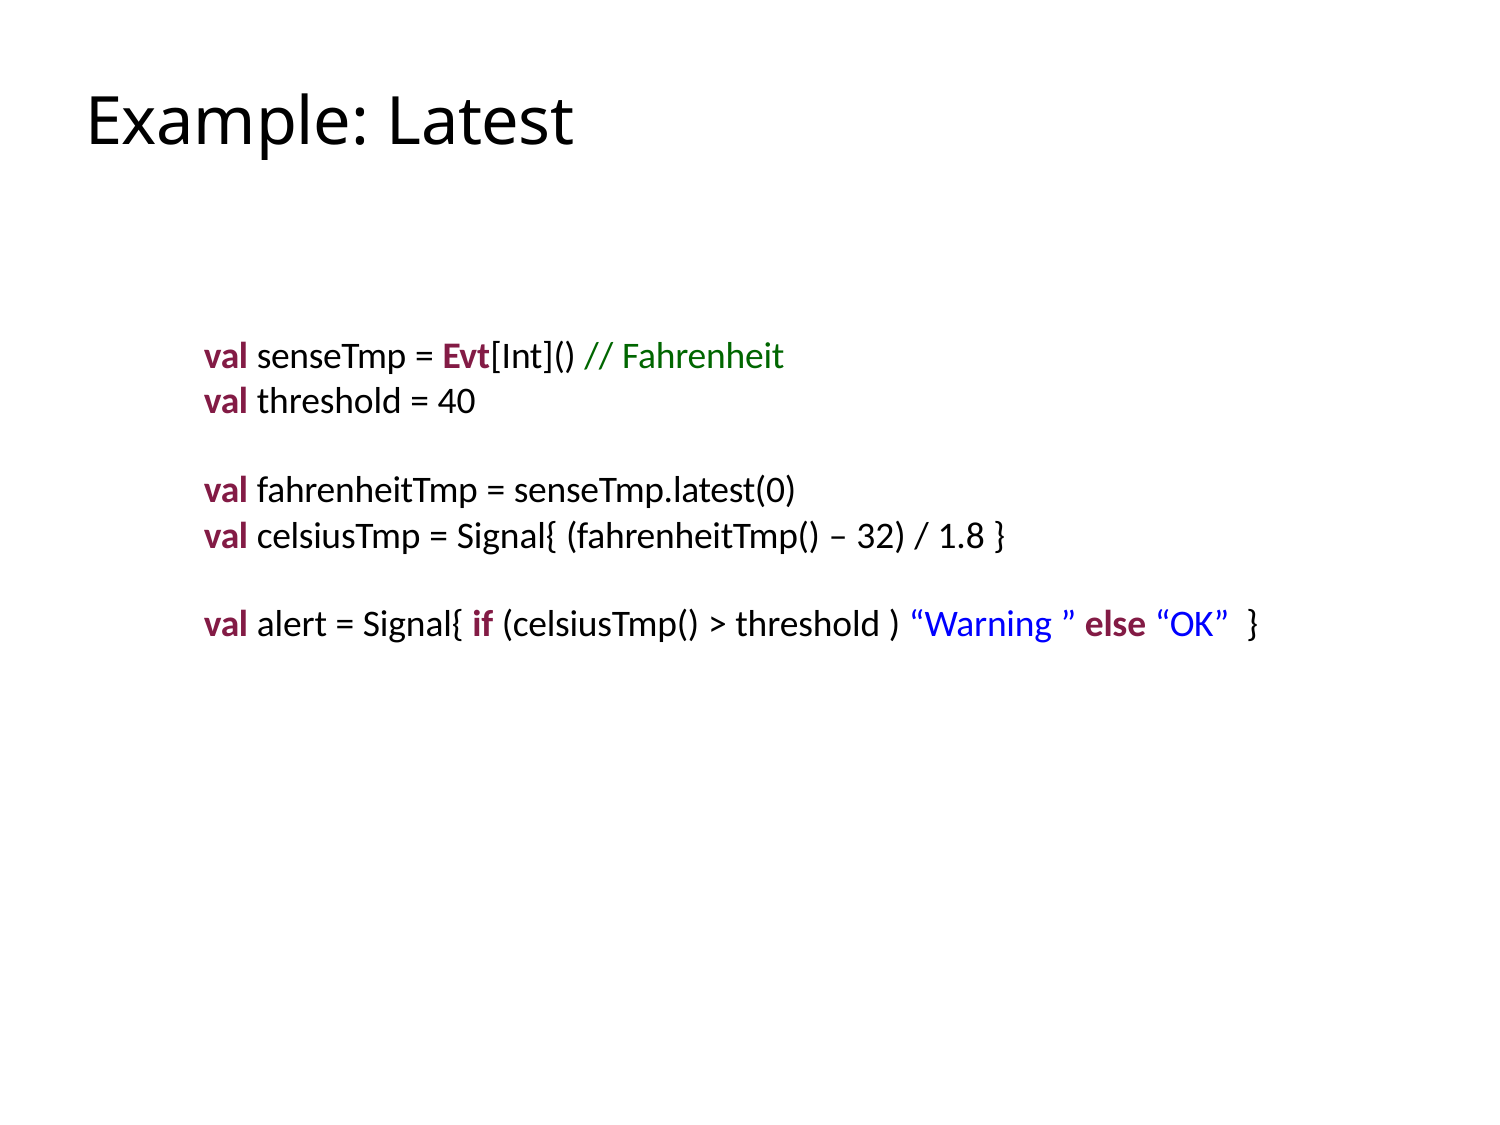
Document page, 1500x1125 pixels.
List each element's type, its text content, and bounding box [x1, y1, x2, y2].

title Example: Latest [83, 76, 1044, 267]
text_box val senseTmp = Evt[Int]() // Fahrenheit val threshold = 40 val fahrenheitTmp = senseTmp.latest(0) val celsiusTmp = Signal{ (fahrenheitTmp() – 32) / 1.8 } val alert = Signal{ if (celsiusTmp() > threshold ) “Warning ” else “OK” } [201, 329, 1270, 645]
